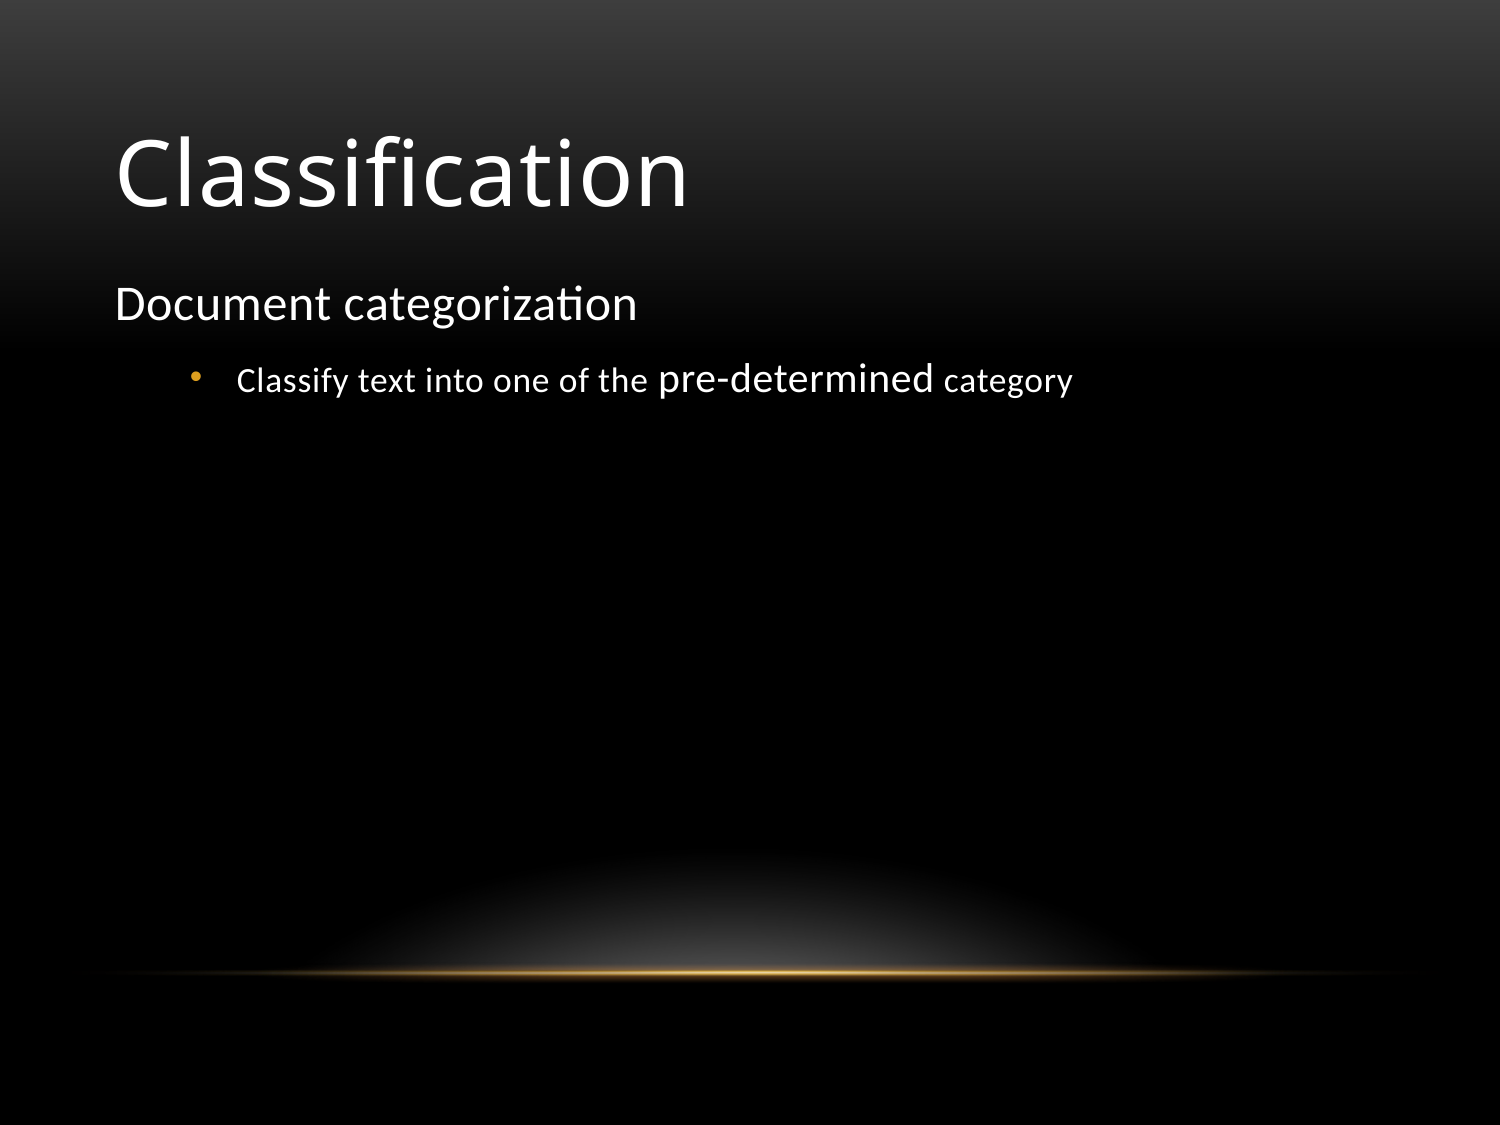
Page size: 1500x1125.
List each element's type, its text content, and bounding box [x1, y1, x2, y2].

picture [0, 0, 1500, 1125]
list Document categorization Classify text into one of the pre-determined category [99, 262, 1400, 938]
title Classification [99, 45, 1400, 233]
